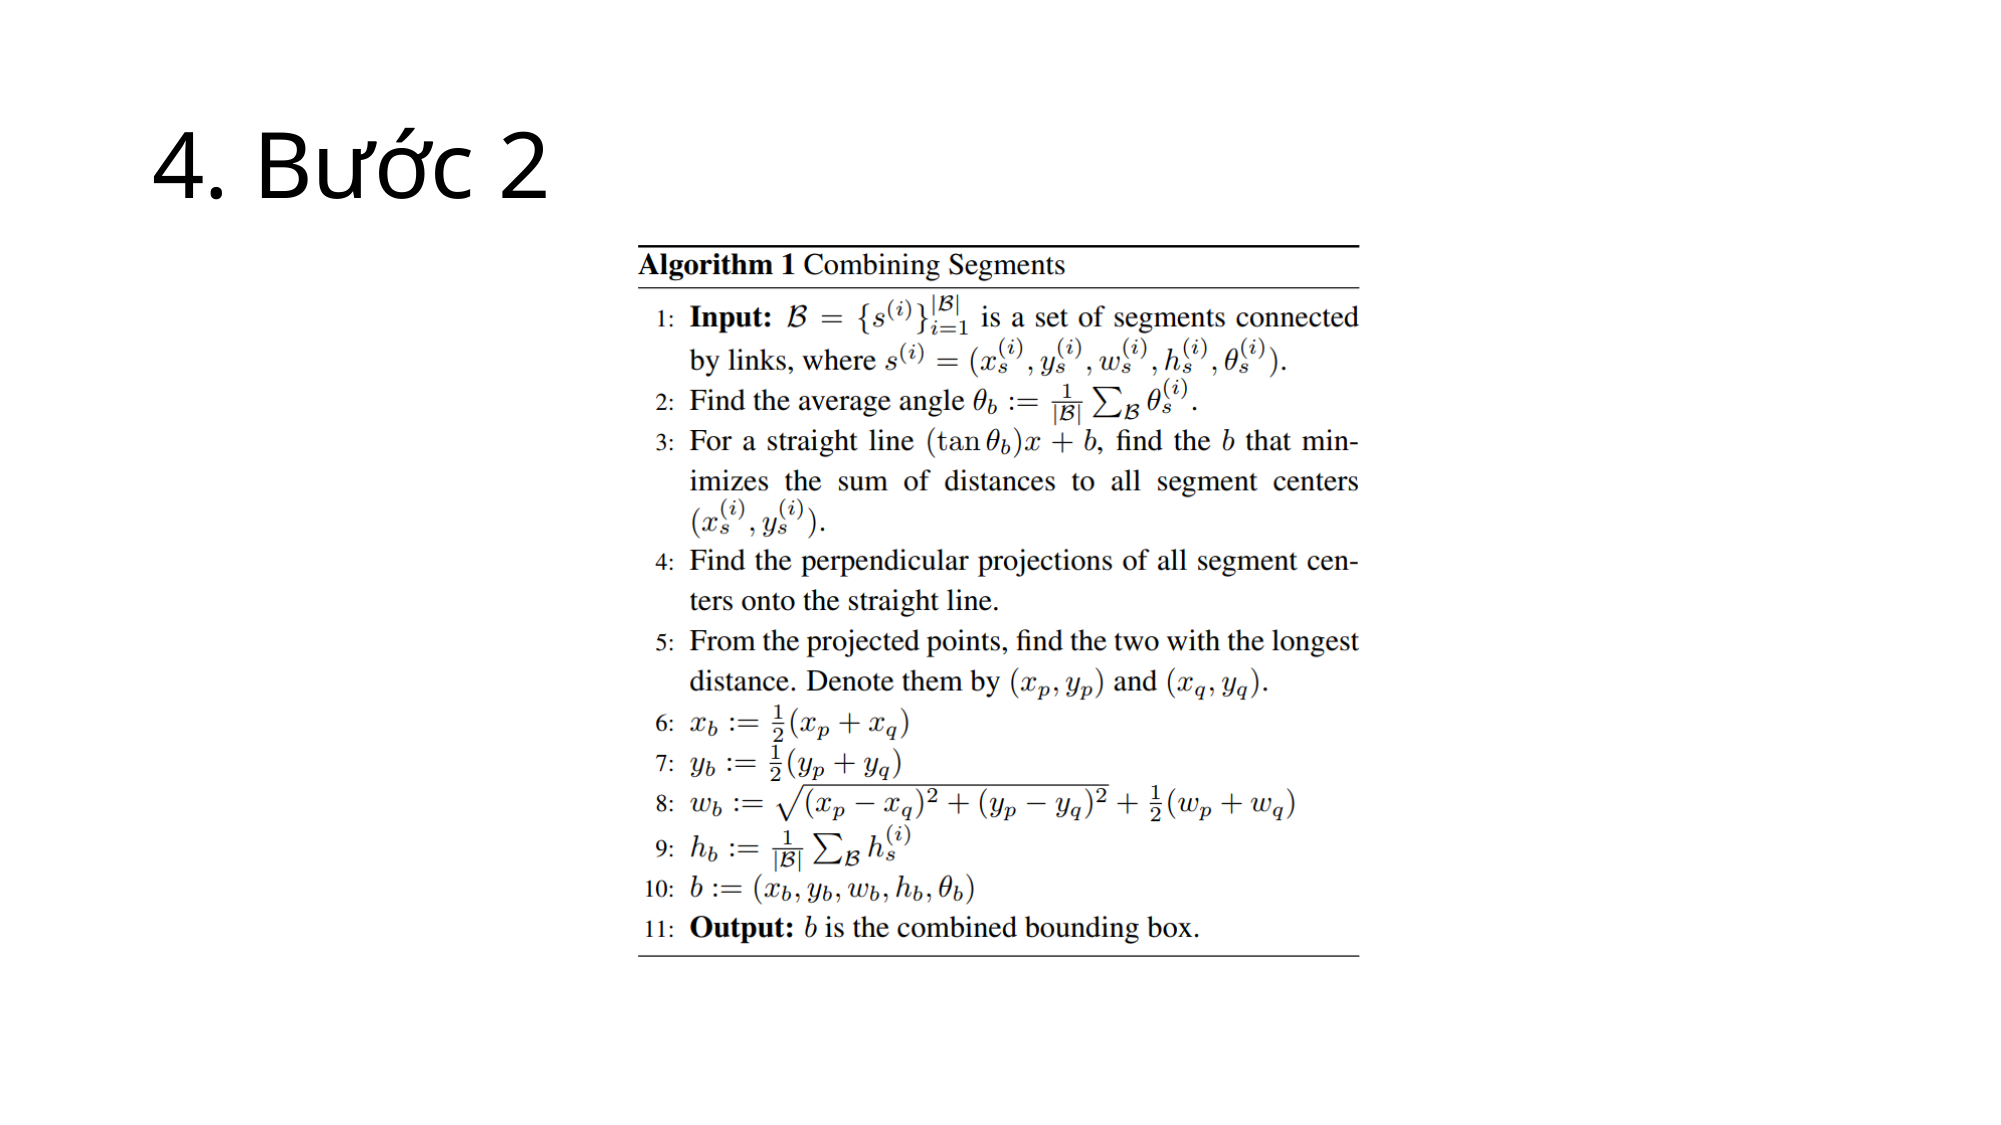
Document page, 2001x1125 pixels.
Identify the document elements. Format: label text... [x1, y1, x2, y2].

title 4. Bước 2 [137, 59, 1863, 278]
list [635, 244, 1365, 958]
